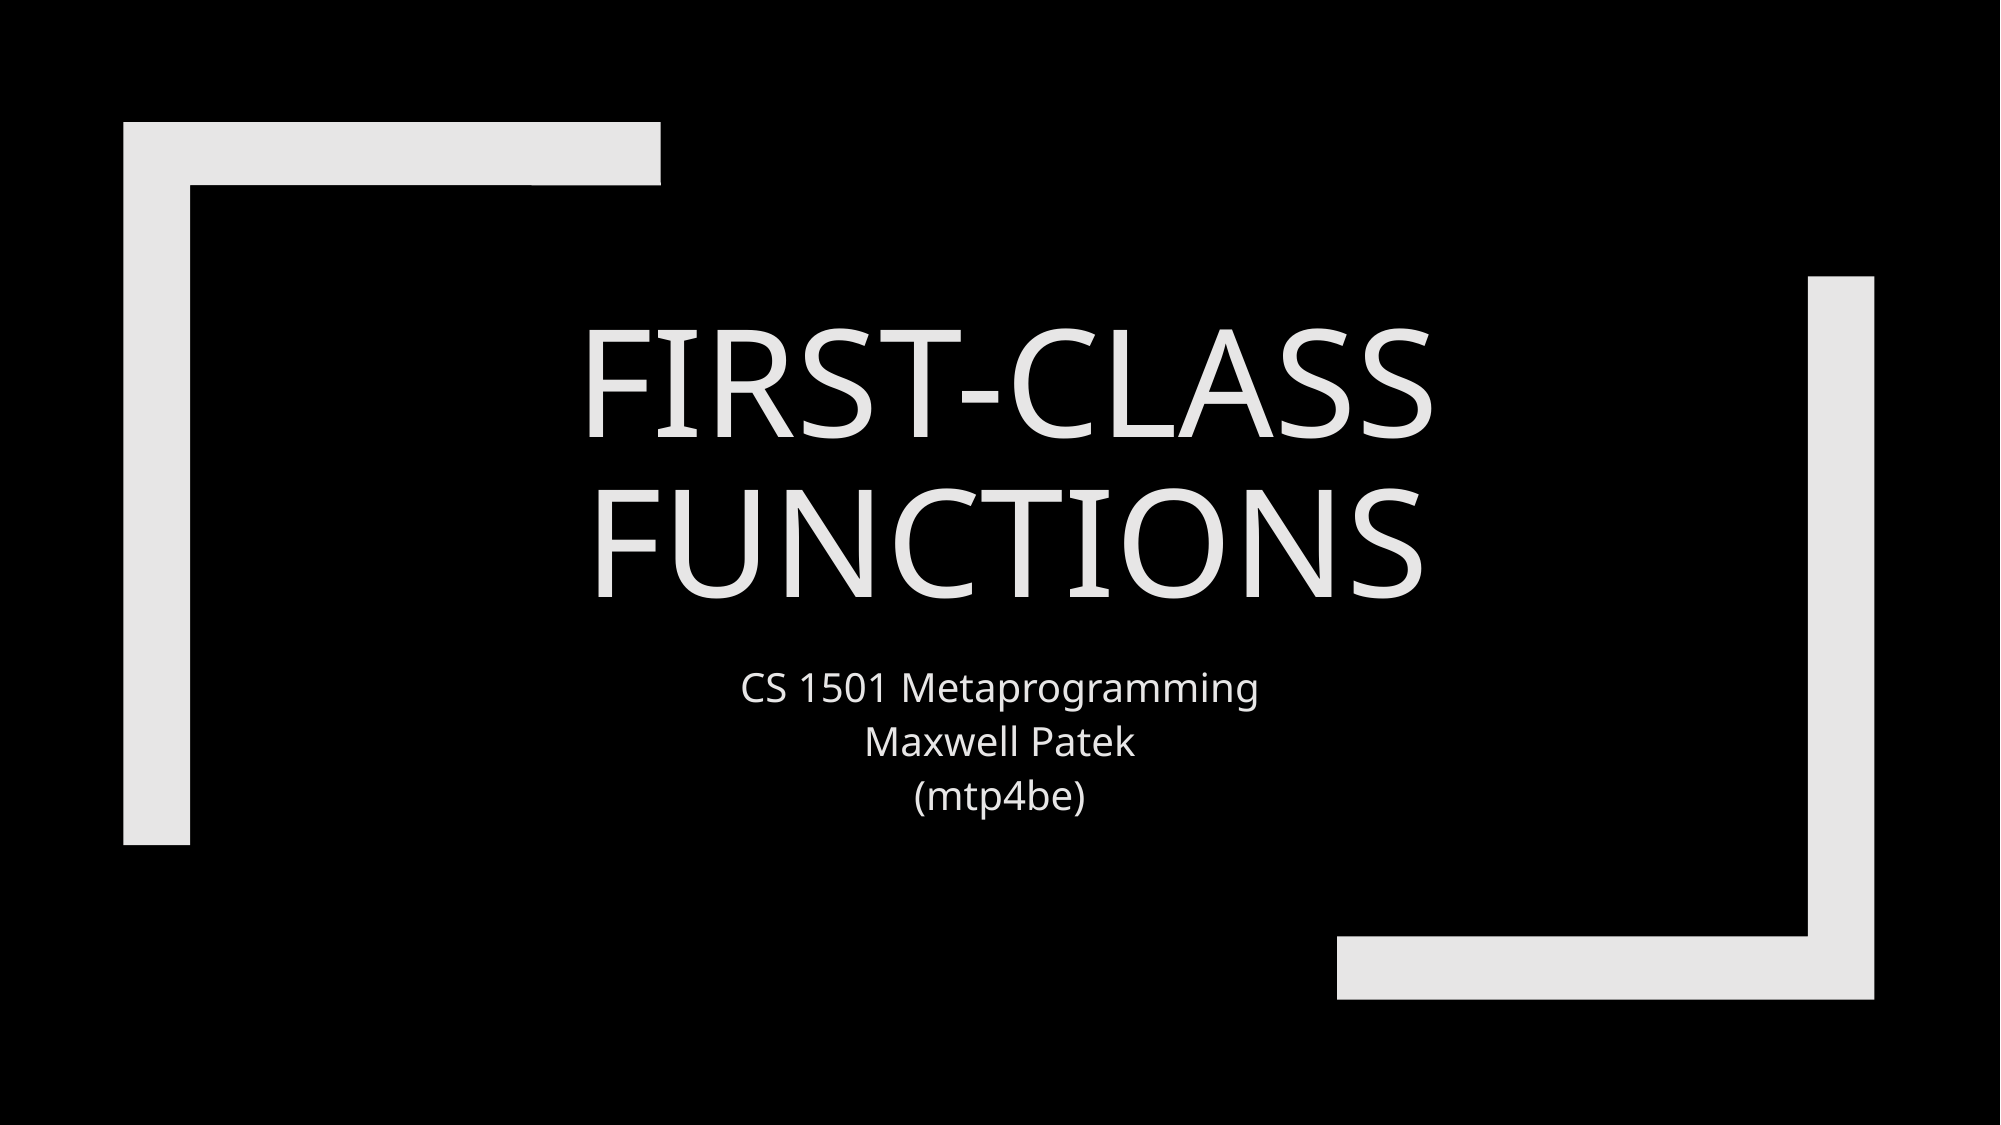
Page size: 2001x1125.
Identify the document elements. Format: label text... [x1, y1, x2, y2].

title First-Class Functions [298, 293, 1716, 638]
subtitle CS 1501 Metaprogramming Maxwell Patek (mtp4be) [439, 649, 1561, 828]
